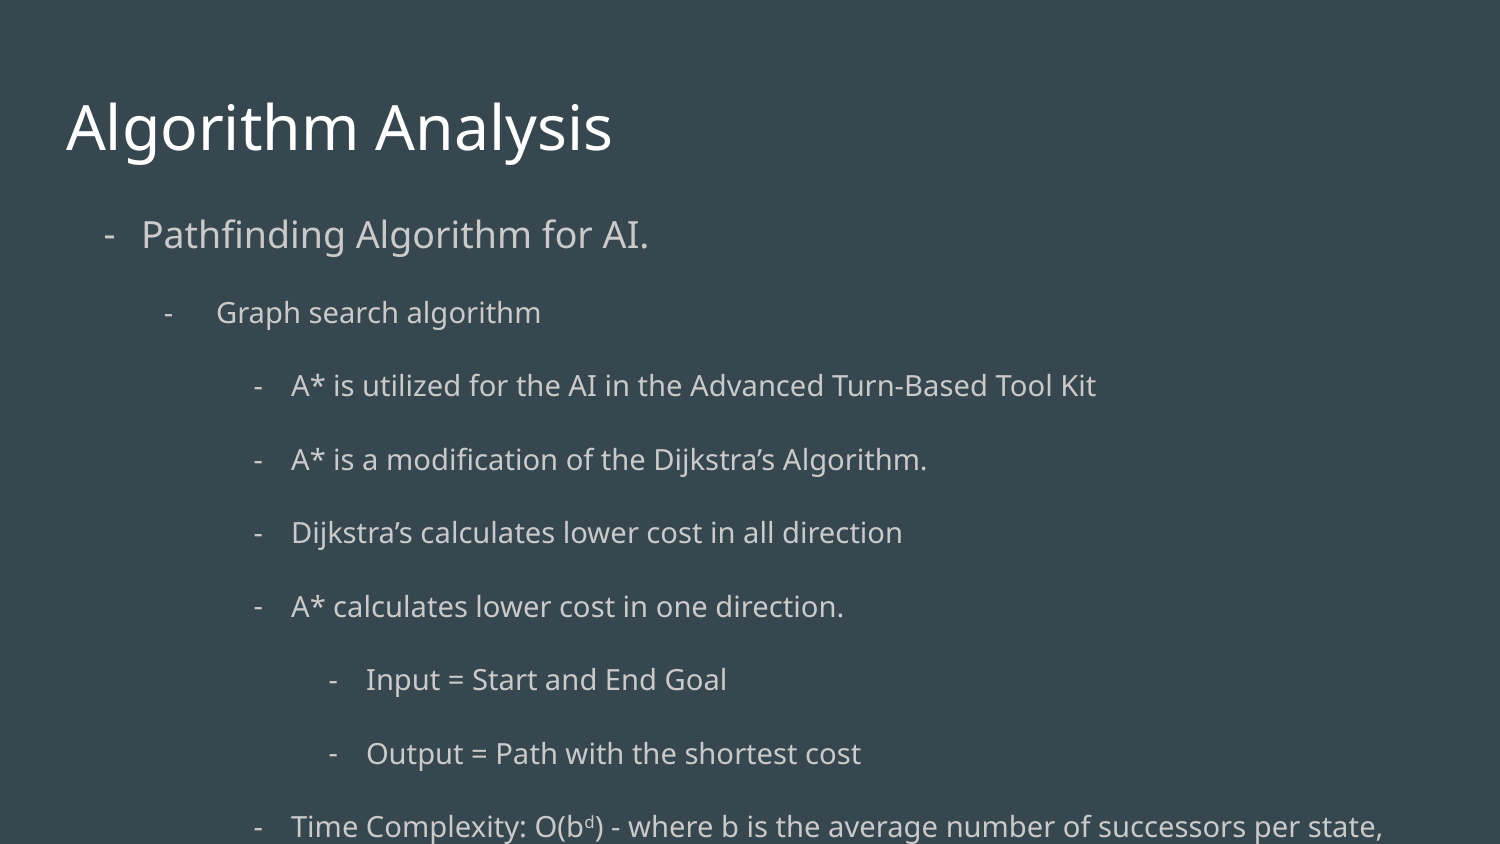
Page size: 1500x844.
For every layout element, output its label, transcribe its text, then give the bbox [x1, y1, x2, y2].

list Pathfinding Algorithm for AI. Graph search algorithm A* is utilized for the AI in the Advanced Turn-Based Tool Kit A* is a modification of the Dijkstra’s Algorithm. Dijkstra’s calculates lower cost in all direction A* calculates lower cost in one direction. Input = Start and End Goal Output = Path with the shortest cost Time Complexity: O(bd) - where b is the average number of successors per state, while d is the depth of the shortest path. [51, 189, 1449, 750]
title Algorithm Analysis [51, 72, 1449, 167]
